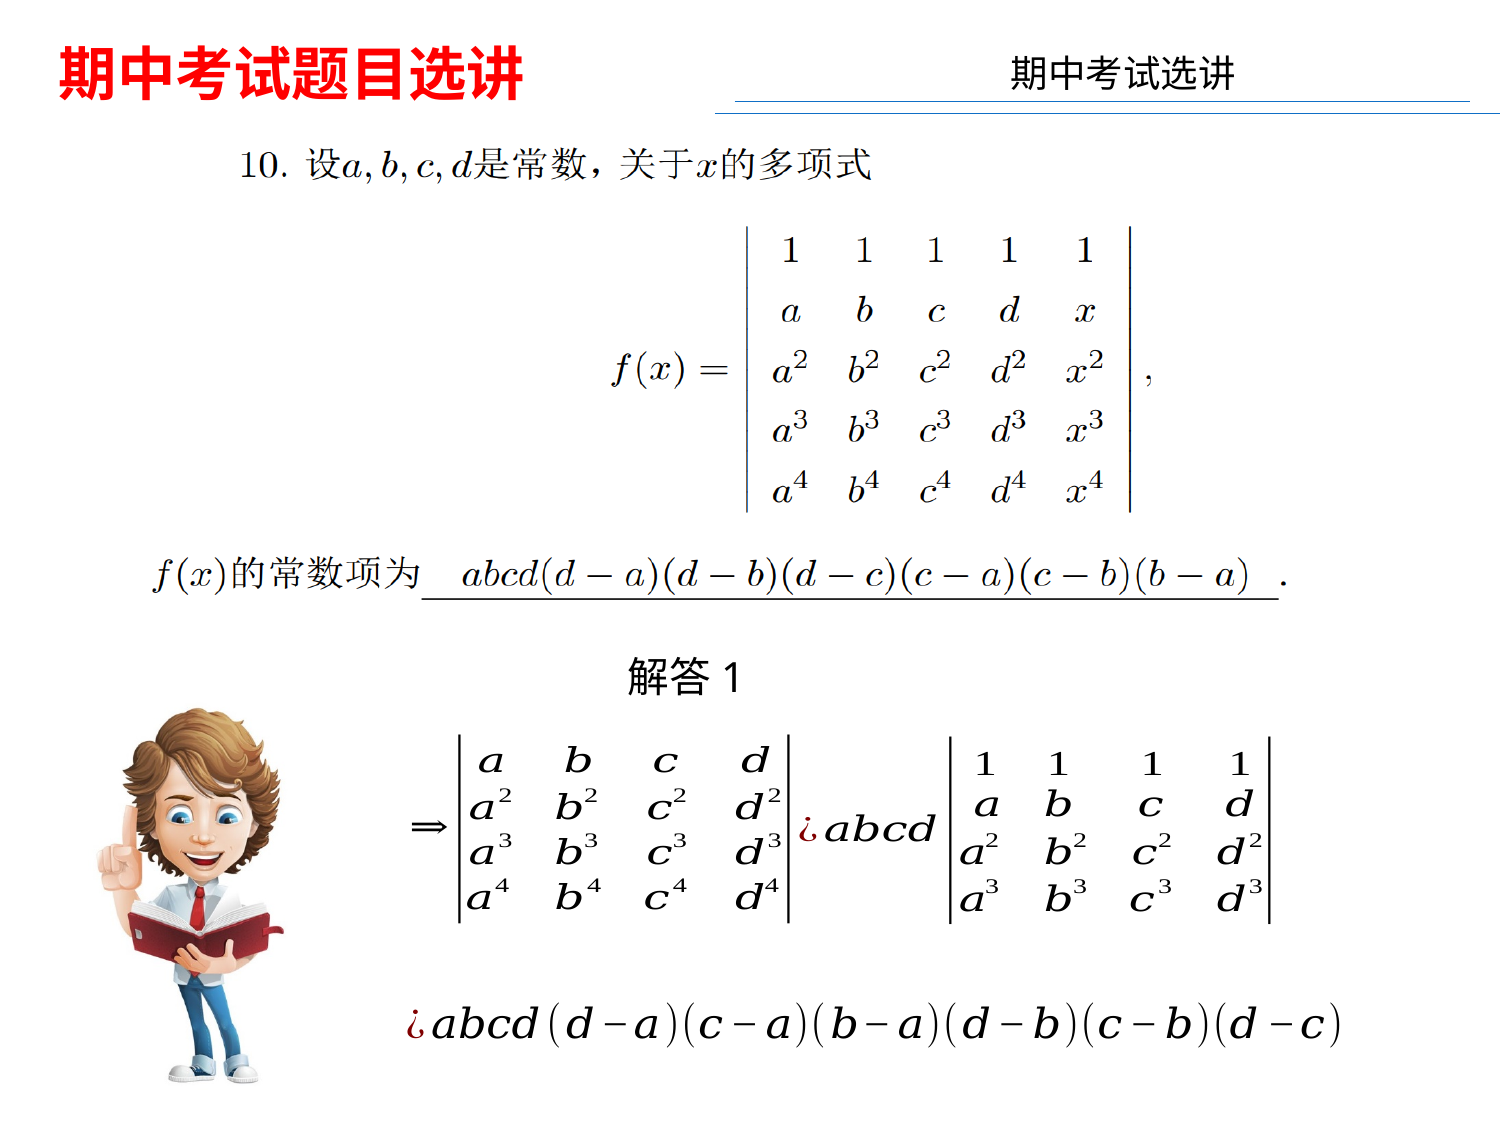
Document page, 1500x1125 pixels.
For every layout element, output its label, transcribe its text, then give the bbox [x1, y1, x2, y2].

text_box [714, 101, 1500, 114]
text_box 期中考试选讲 [785, 42, 1462, 101]
picture [141, 120, 1340, 626]
picture [0, 652, 379, 1125]
text_box 期中考试题目选讲 [44, 30, 540, 115]
